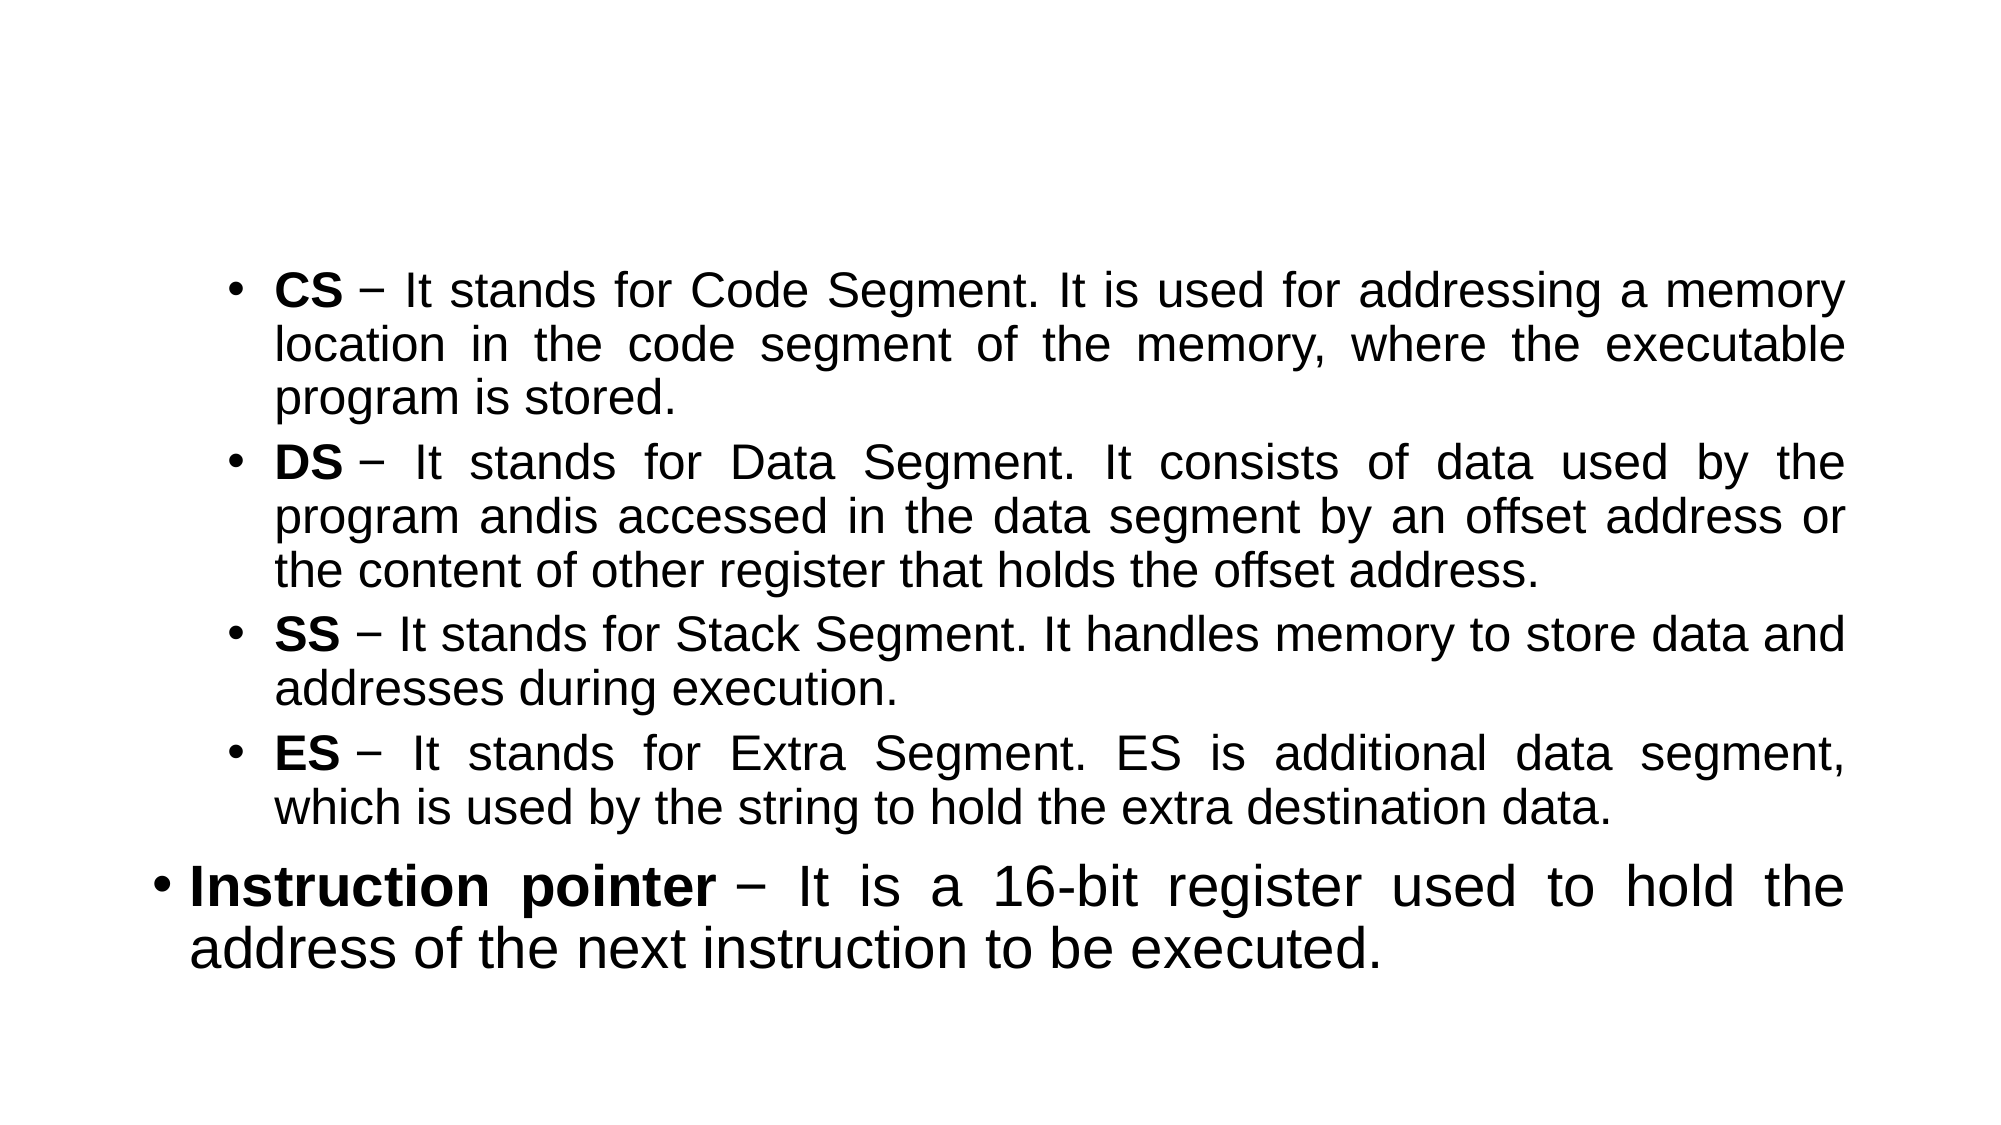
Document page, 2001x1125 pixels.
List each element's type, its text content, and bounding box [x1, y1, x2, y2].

list CS − It stands for Code Segment. It is used for addressing a memory location in the code segment of the memory, where the executable program is stored. DS − It stands for Data Segment. It consists of data used by the program andis accessed in the data segment by an offset address or the content of other register that holds the offset address. SS − It stands for Stack Segment. It handles memory to store data and addresses during execution. ES − It stands for Extra Segment. ES is additional data segment, which is used by the string to hold the extra destination data. Instruction pointer − It is a 16-bit register used to hold the address of the next instruction to be executed. [137, 176, 1863, 1014]
